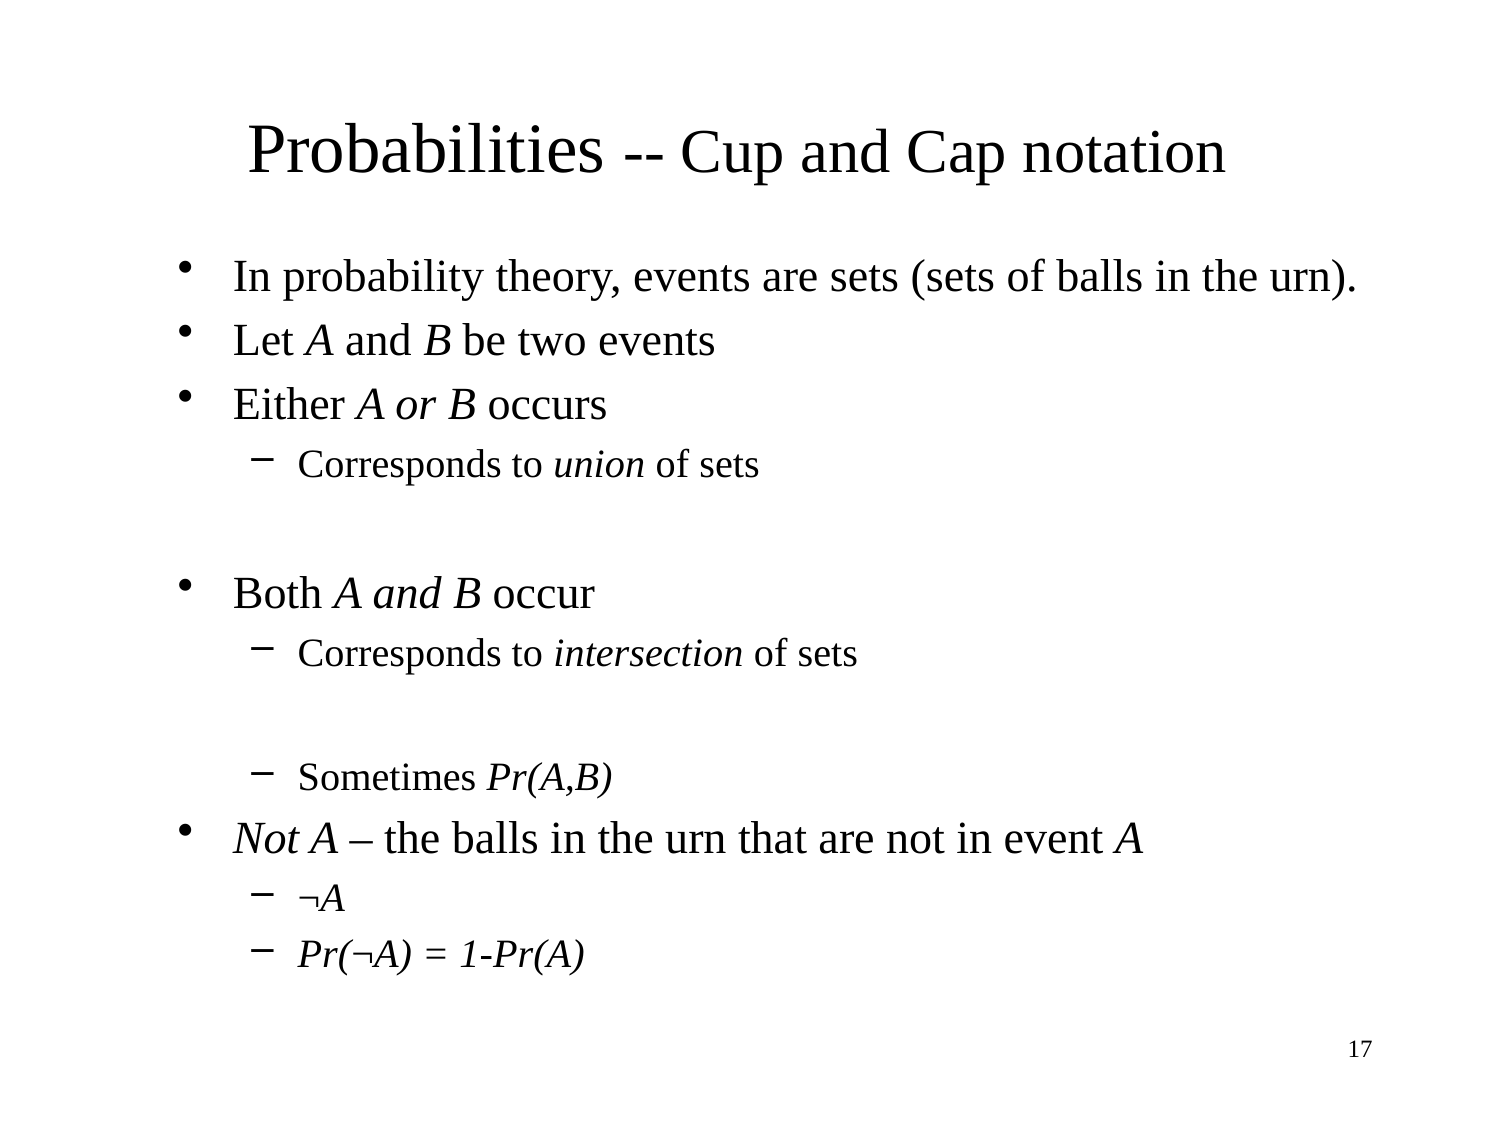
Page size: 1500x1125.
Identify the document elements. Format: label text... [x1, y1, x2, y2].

slide_number 17 [1074, 1024, 1388, 1101]
title Probabilities -- Cup and Cap notation [99, 50, 1375, 238]
